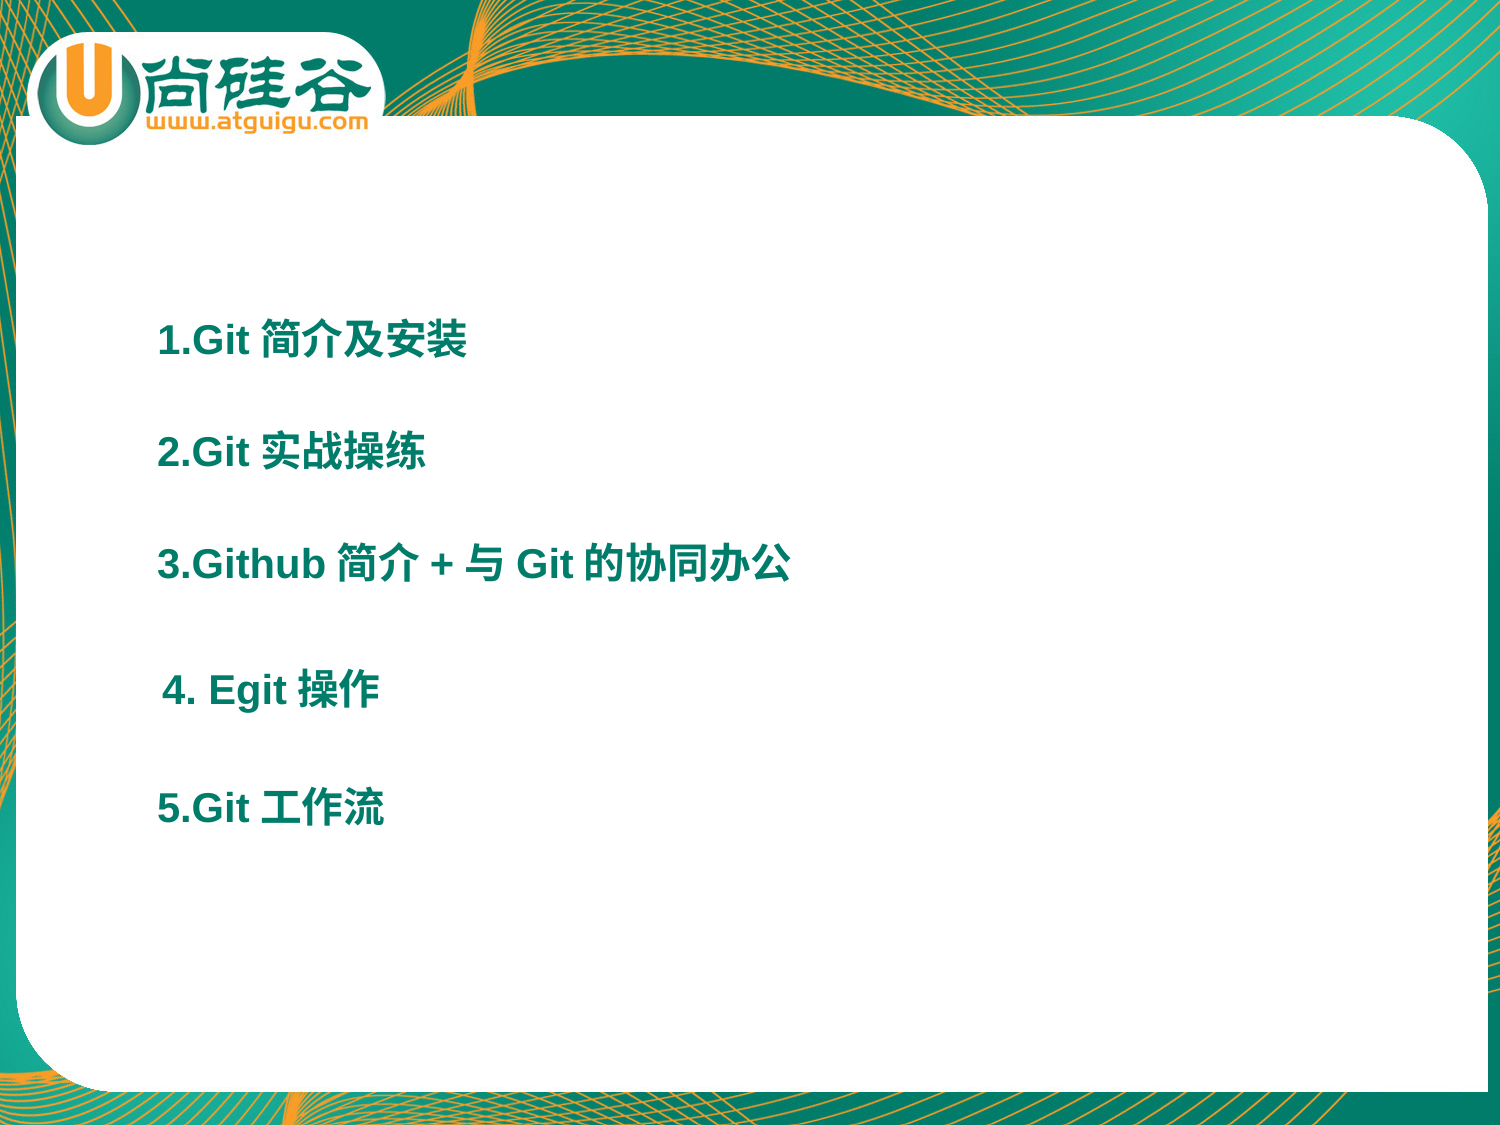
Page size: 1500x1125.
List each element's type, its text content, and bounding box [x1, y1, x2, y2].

picture [0, 0, 1500, 1125]
text_box 3.Github简介+与Git的协同办公 [142, 529, 1074, 595]
text_box 5.Git工作流 [142, 748, 1074, 839]
text_box 2.Git实战操练 [142, 417, 1233, 483]
text_box 1.Git简介及安装 [142, 305, 1163, 371]
text_box 4. Egit操作 [147, 630, 1079, 721]
